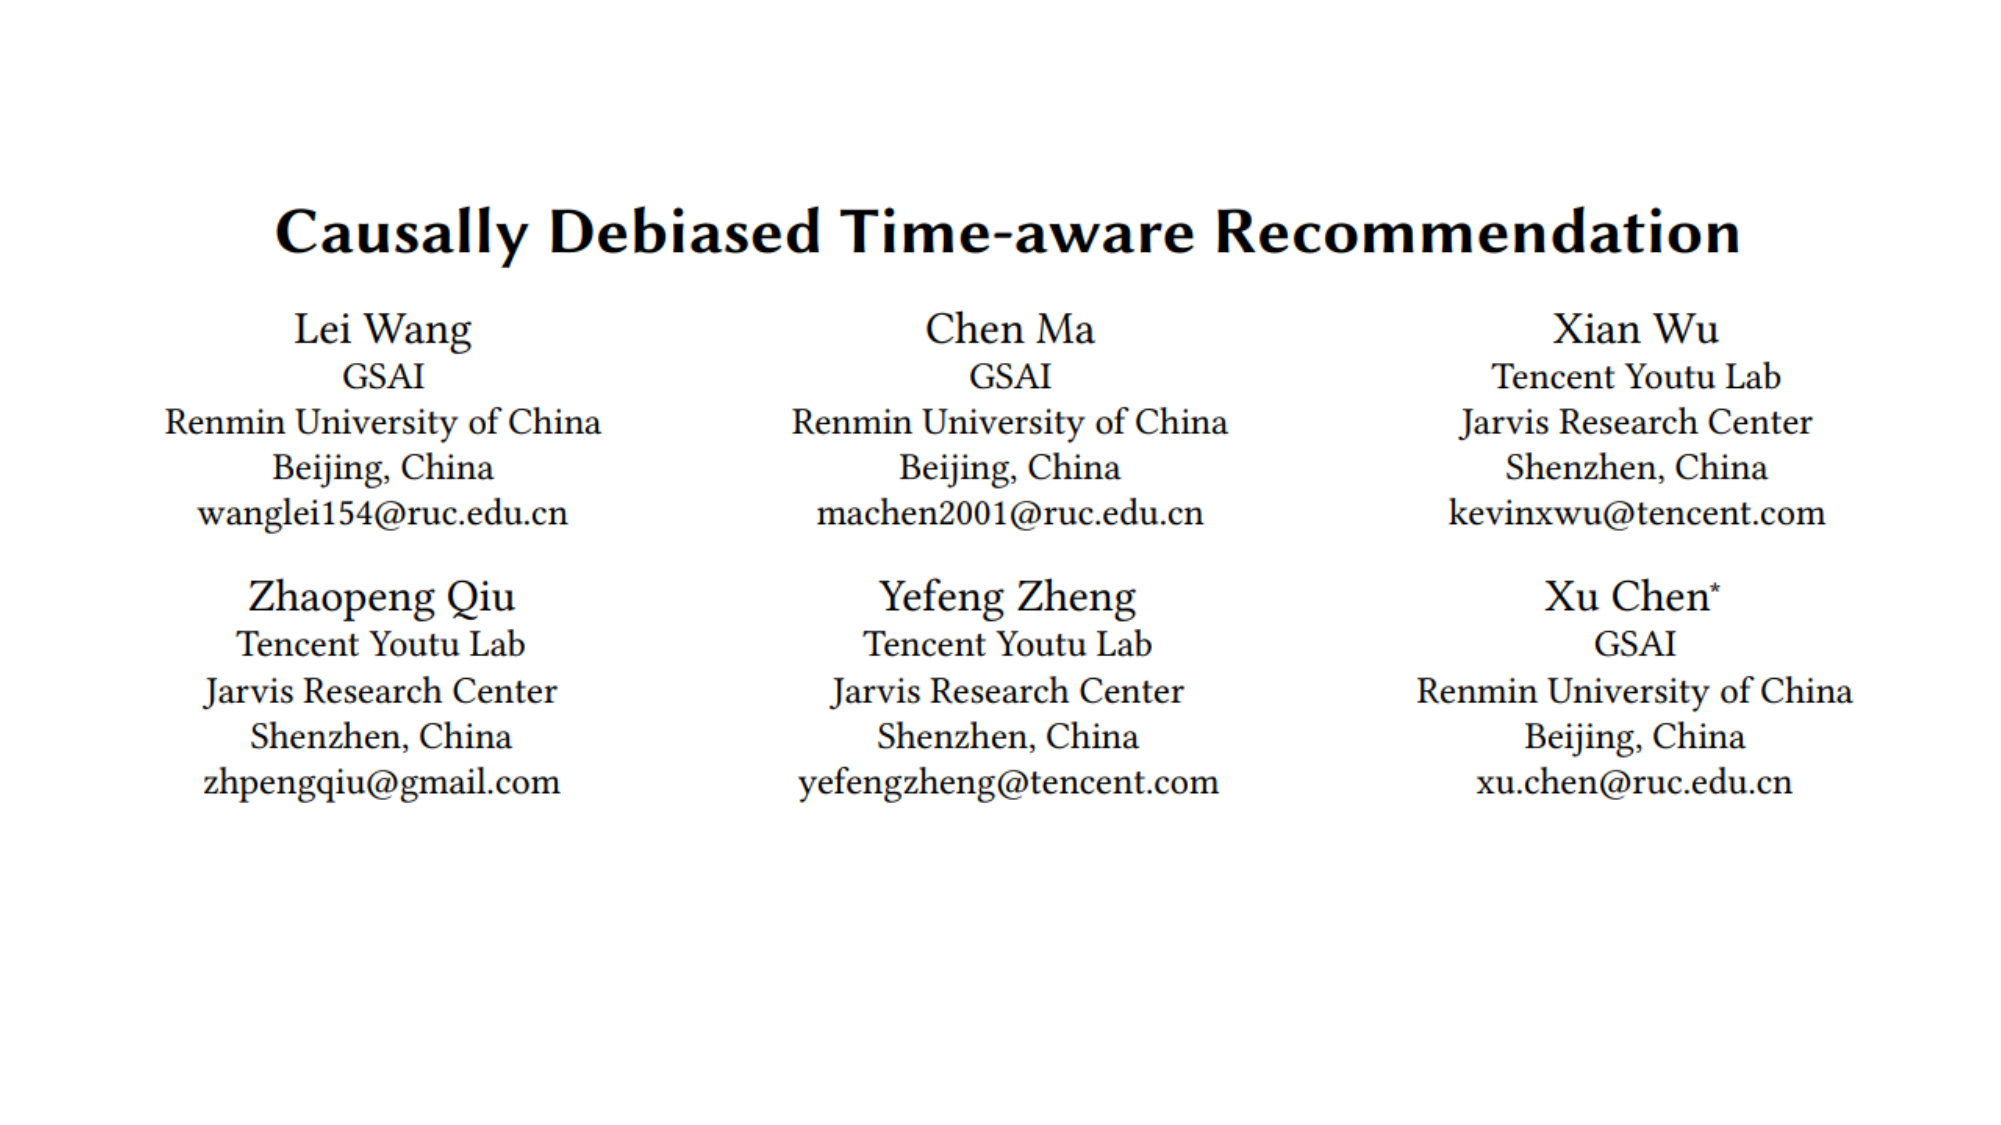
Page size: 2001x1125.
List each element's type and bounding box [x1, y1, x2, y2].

picture [117, 167, 1883, 826]
